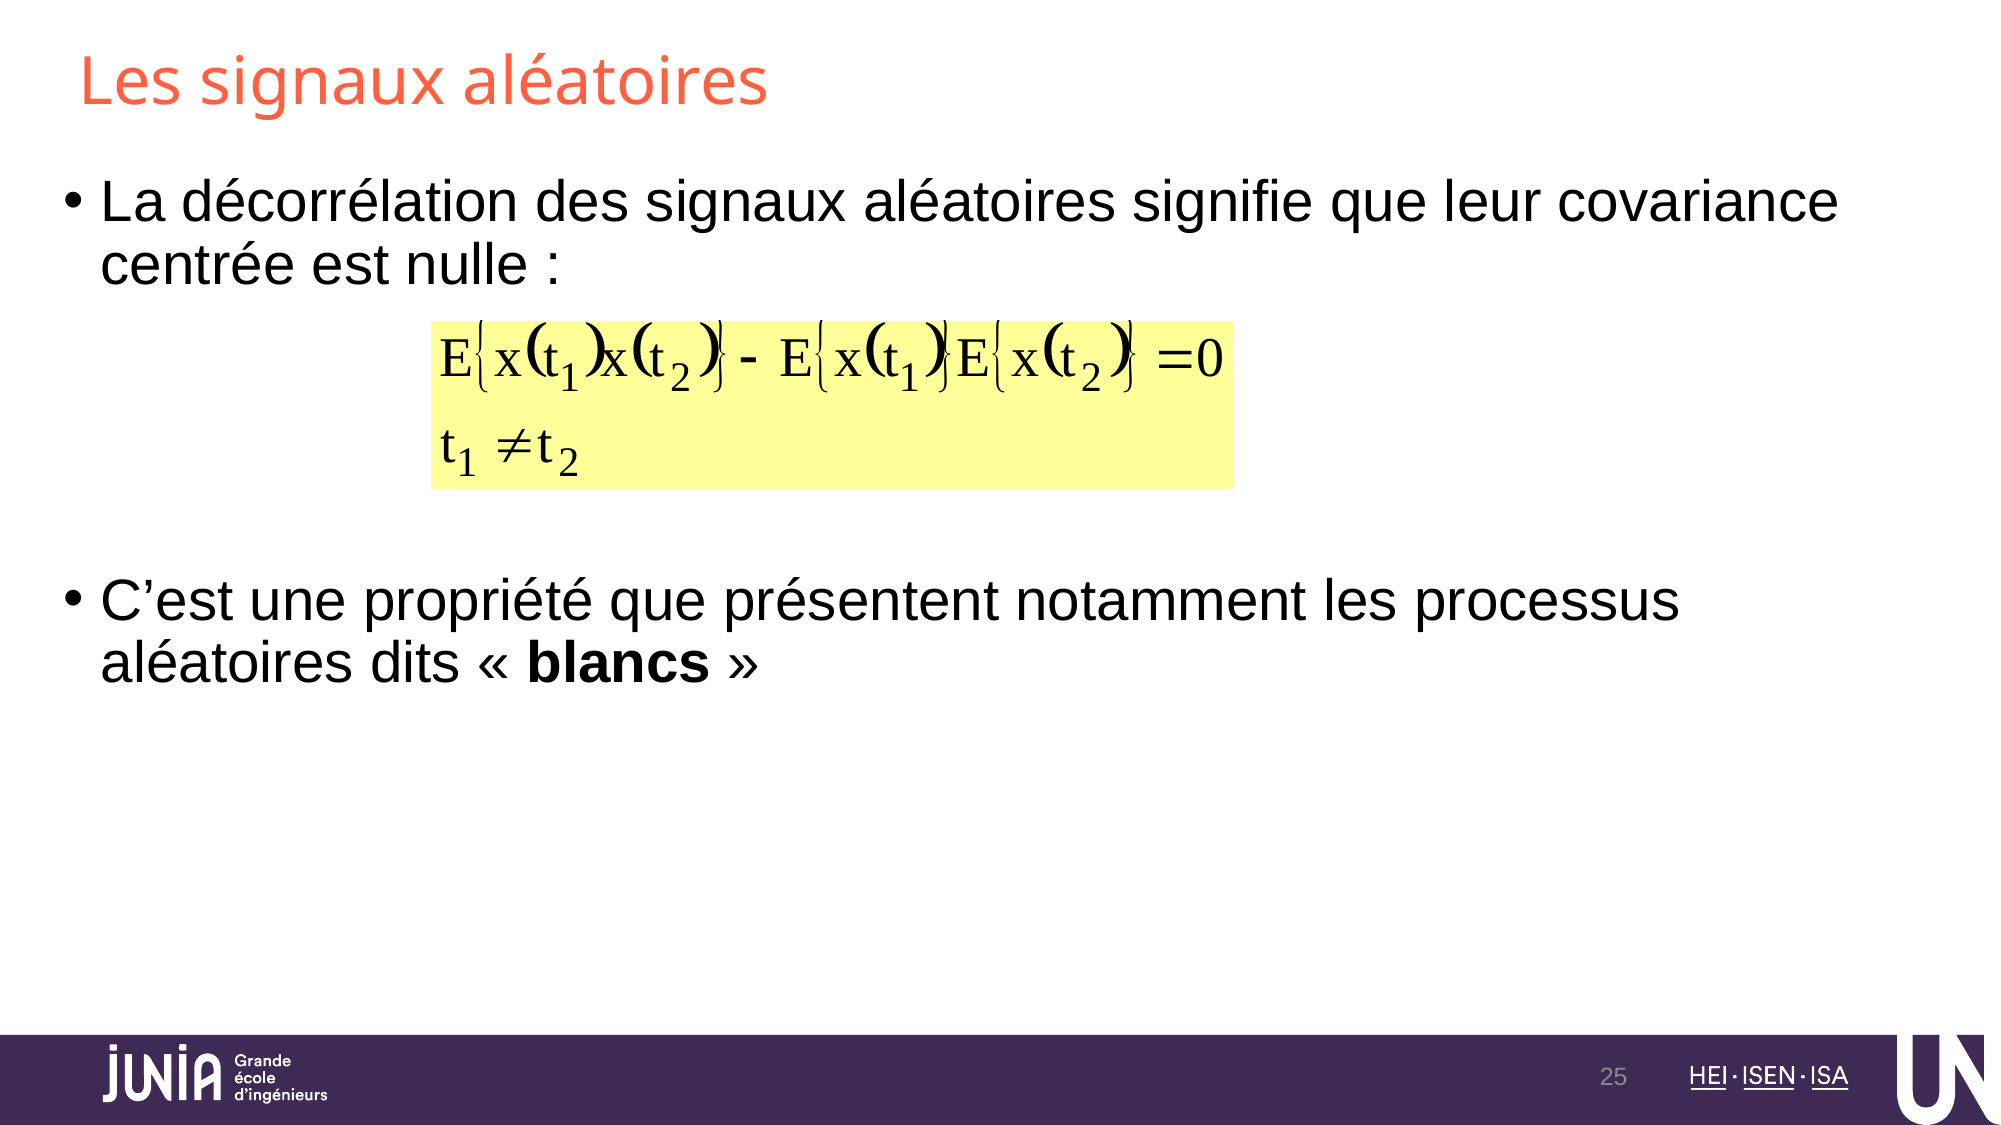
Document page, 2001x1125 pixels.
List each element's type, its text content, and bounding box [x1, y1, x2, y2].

list La décorrélation des signaux aléatoires signifie que leur covariance centrée est nulle : C’est une propriété que présentent notamment les processus aléatoires dits « blancs » [48, 164, 1960, 815]
picture [1670, 1044, 1870, 1107]
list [431, 320, 1235, 490]
slide_number 25 [1192, 1045, 1643, 1106]
text_box Les signaux aléatoires [63, 39, 1846, 138]
